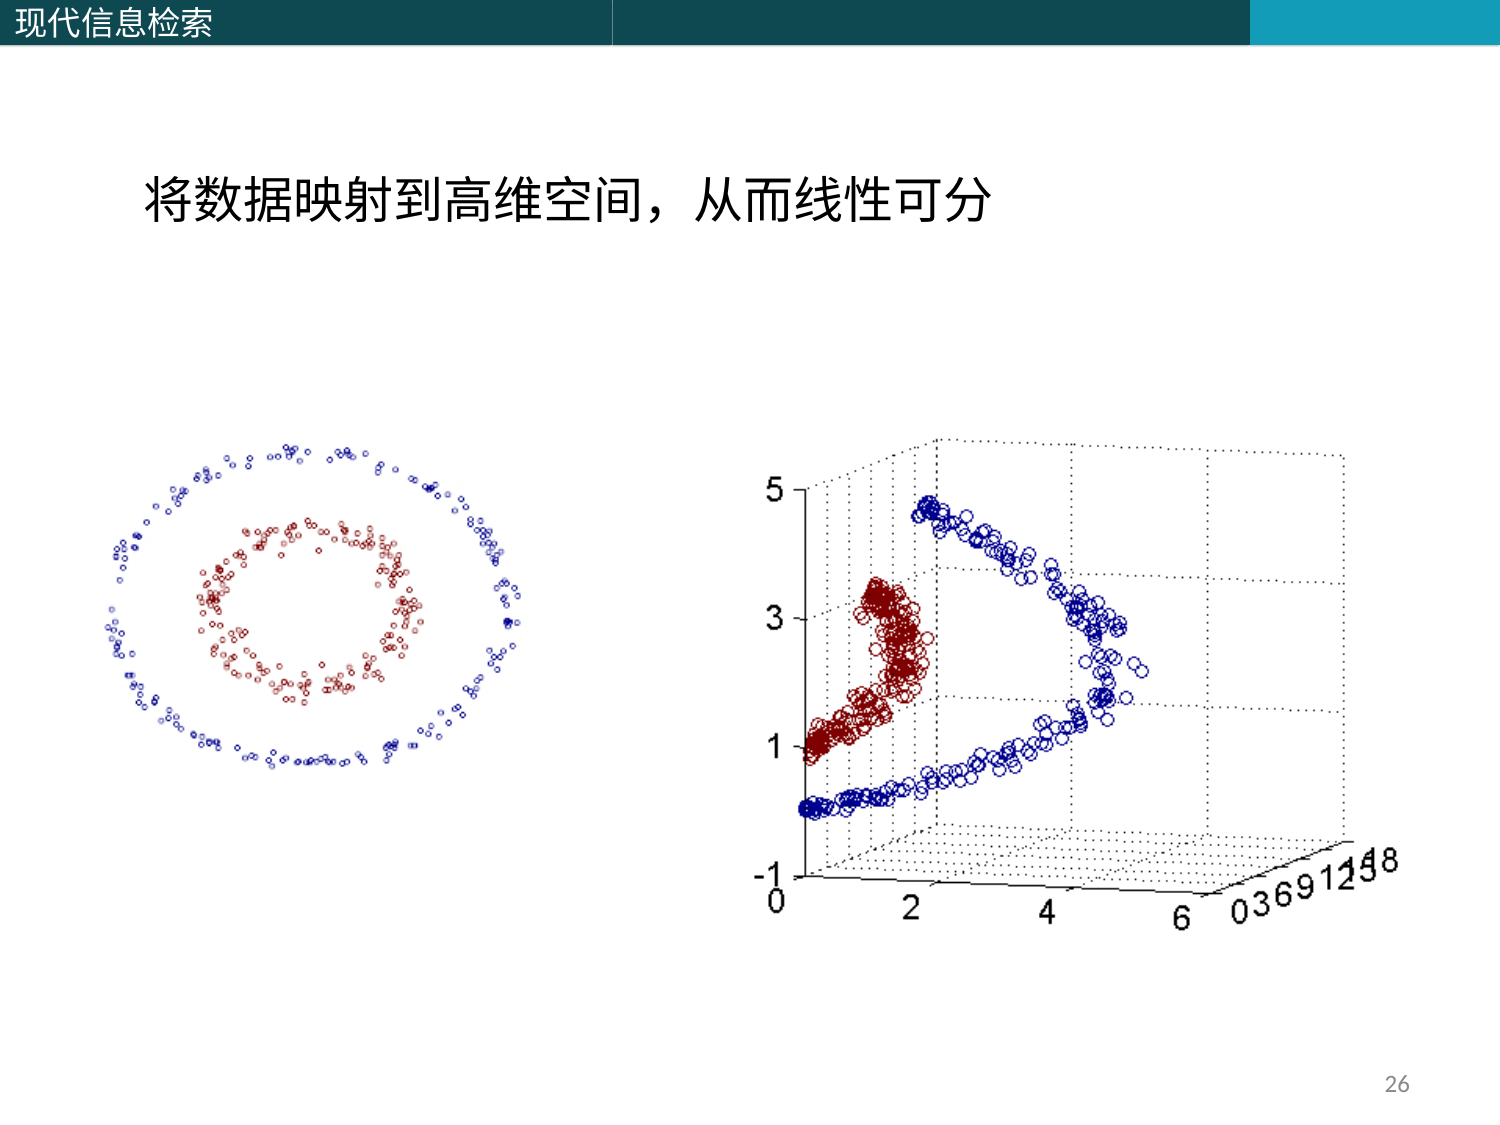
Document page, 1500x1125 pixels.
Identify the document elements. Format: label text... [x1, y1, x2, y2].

picture [714, 396, 1409, 954]
slide_number 26 [1074, 1062, 1425, 1103]
picture [100, 432, 535, 782]
text_box 将数据映射到高维空间，从而线性可分 [128, 160, 1009, 236]
